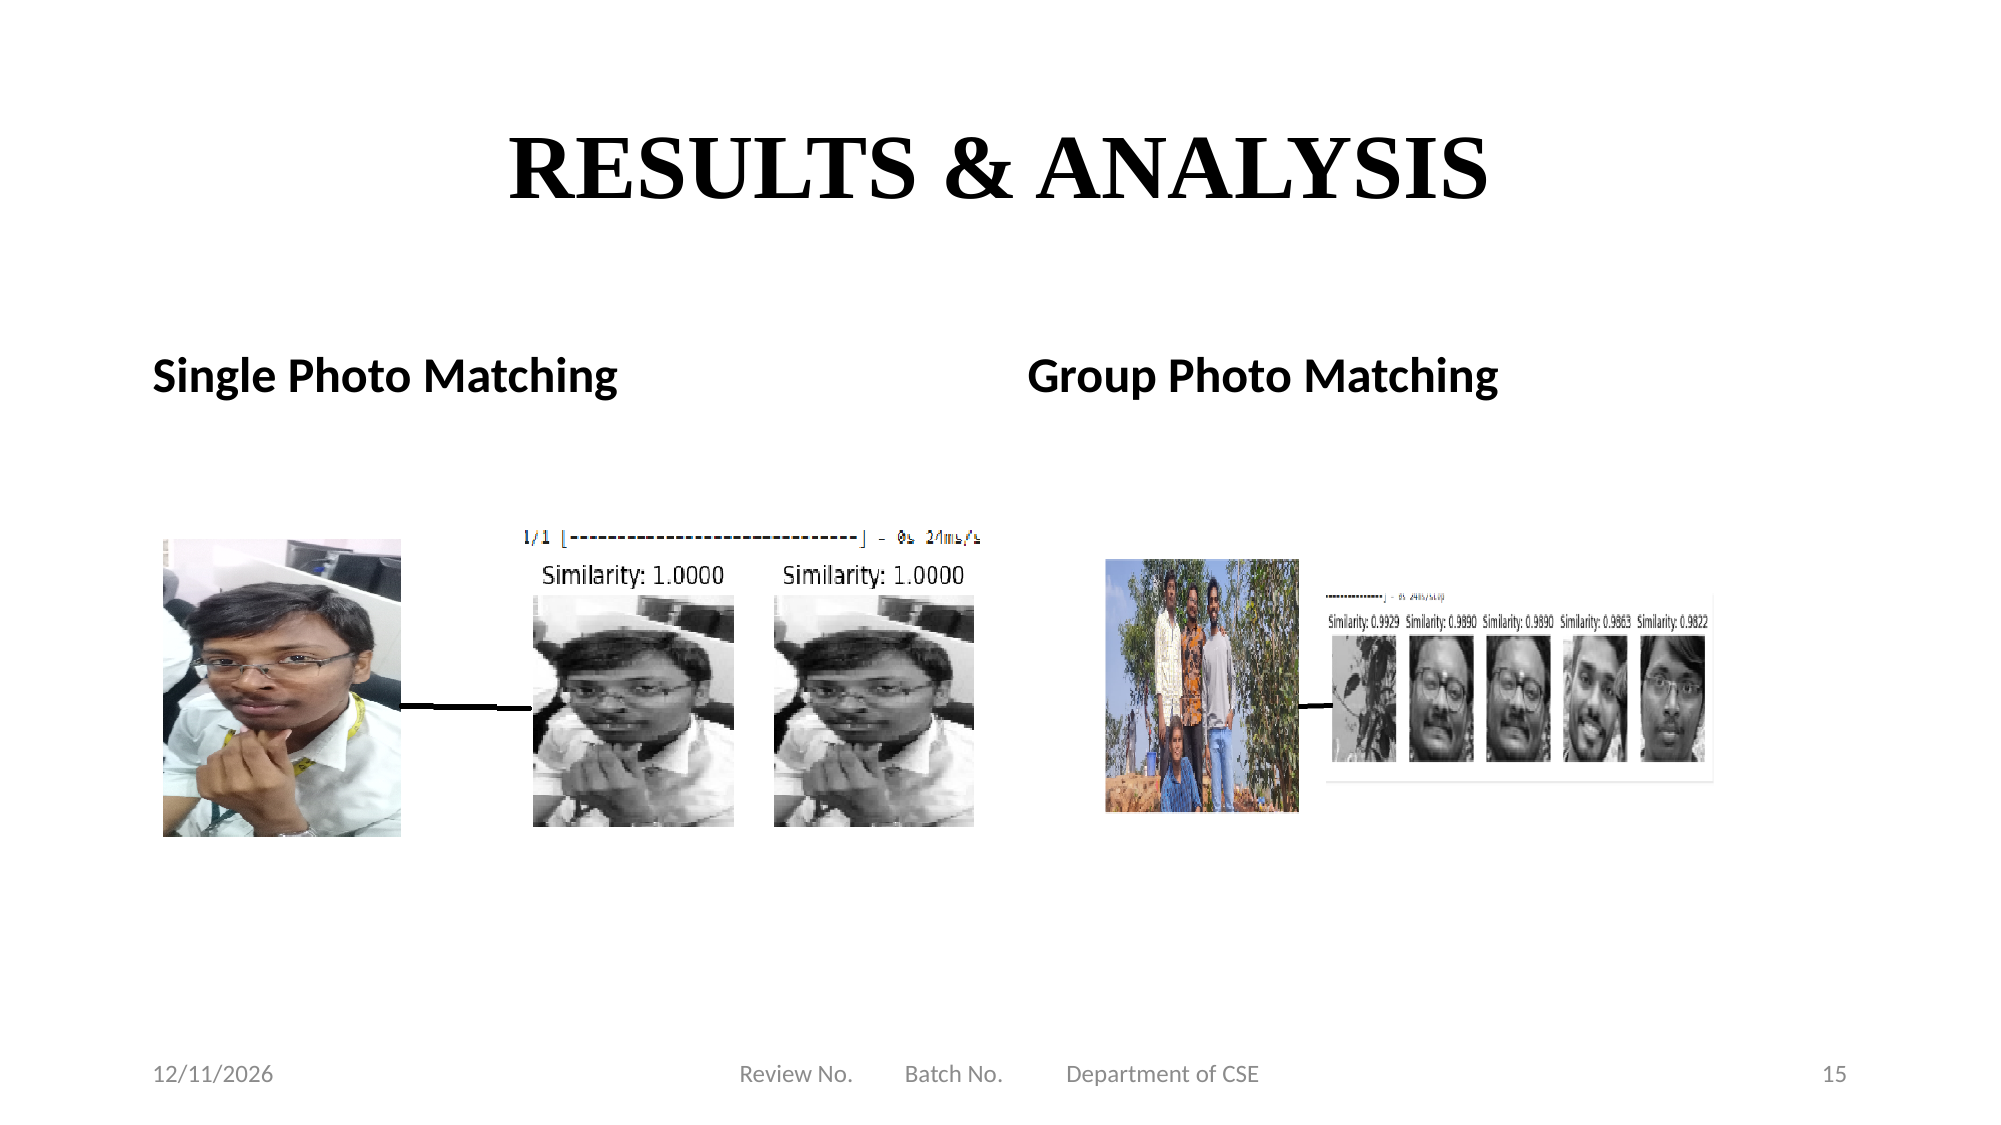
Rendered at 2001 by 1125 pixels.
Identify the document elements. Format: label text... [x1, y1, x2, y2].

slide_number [137, 1042, 588, 1103]
list Group Photo Matching [1012, 275, 1863, 411]
list Single Photo Matching [137, 275, 984, 411]
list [137, 510, 984, 858]
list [1101, 548, 1727, 829]
footer Review No. Batch No. Department of CSE [662, 1042, 1338, 1103]
title RESULTS & ANALYSIS [137, 59, 1863, 278]
slide_number 15 [1412, 1042, 1863, 1103]
